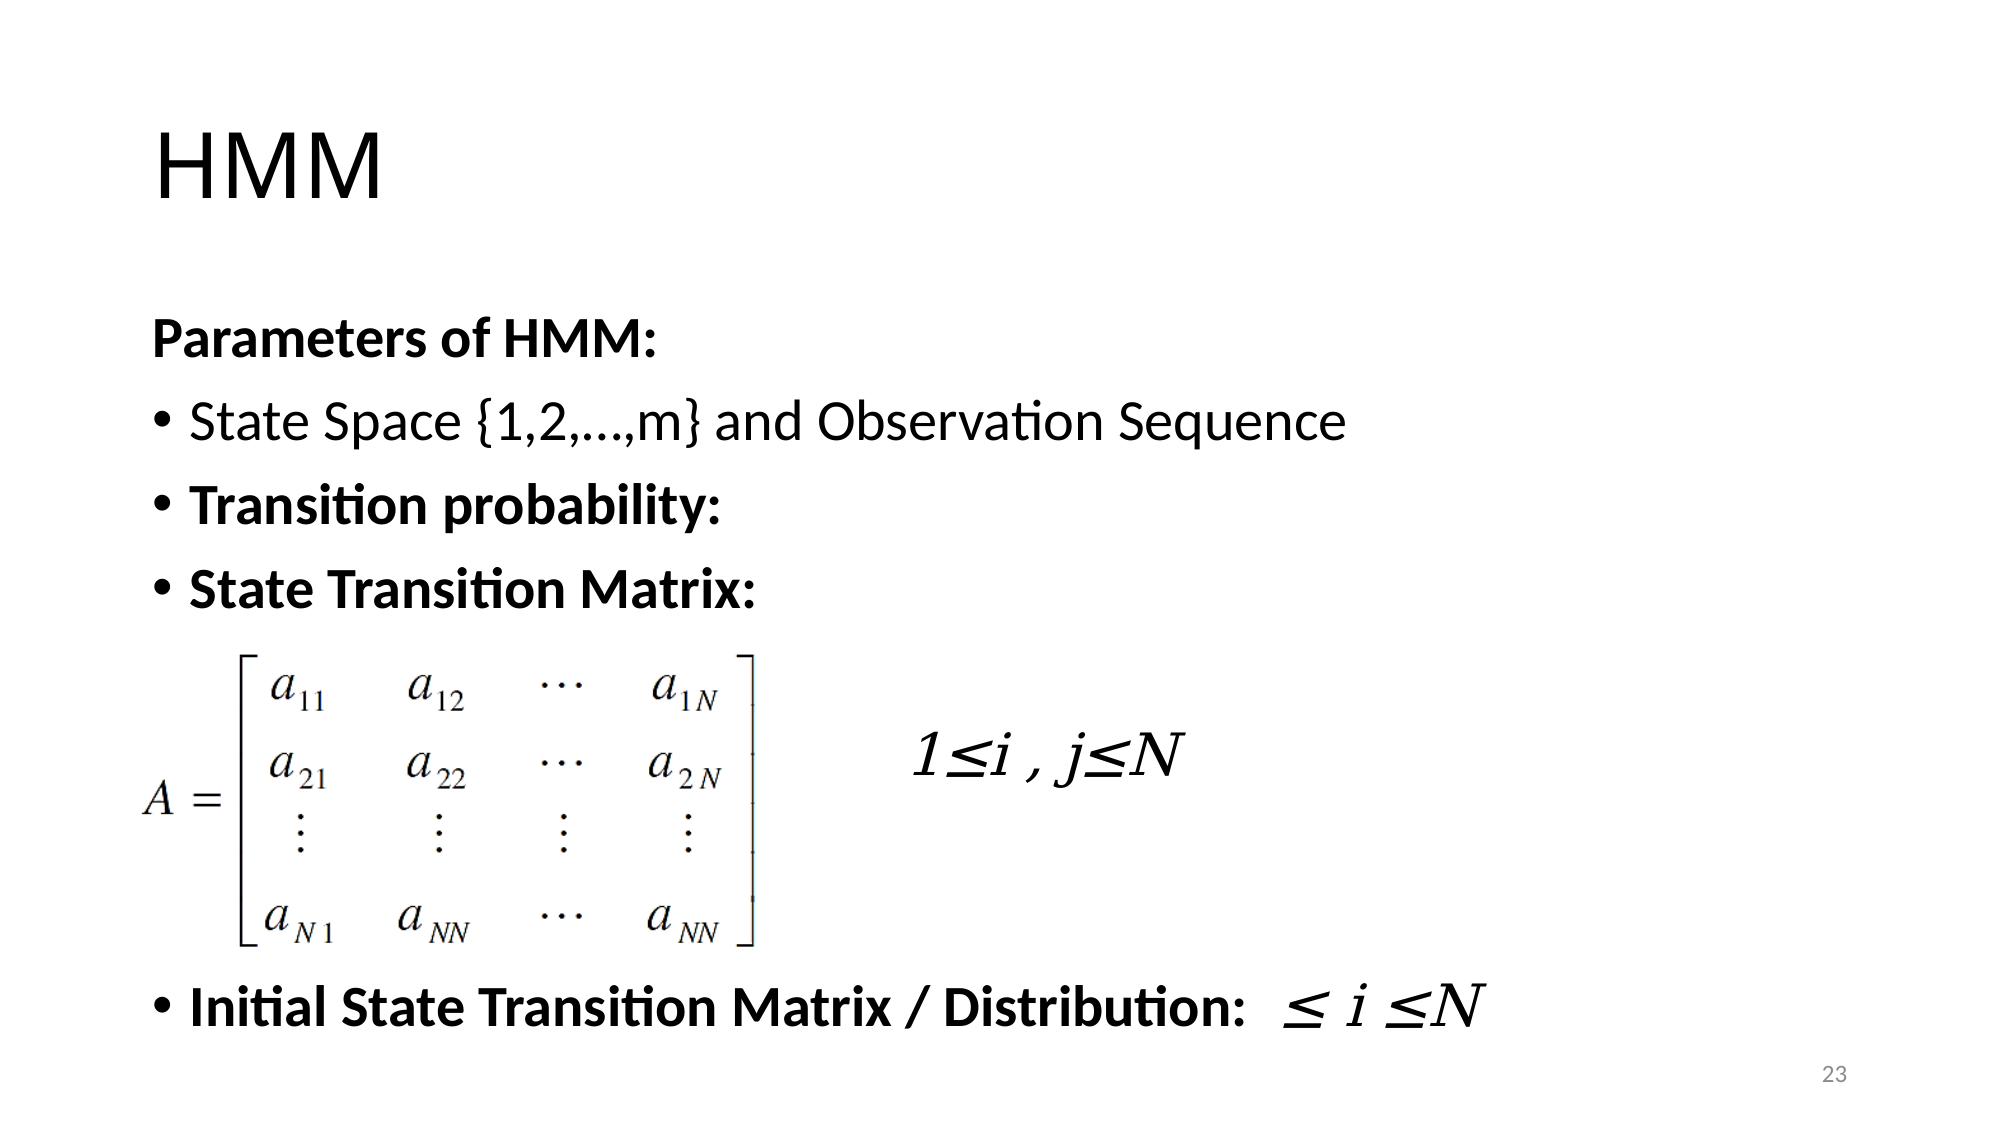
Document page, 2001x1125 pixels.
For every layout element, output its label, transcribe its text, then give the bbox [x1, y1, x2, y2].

picture [137, 628, 765, 980]
title HMM [137, 59, 1863, 278]
slide_number 23 [1412, 1042, 1863, 1103]
